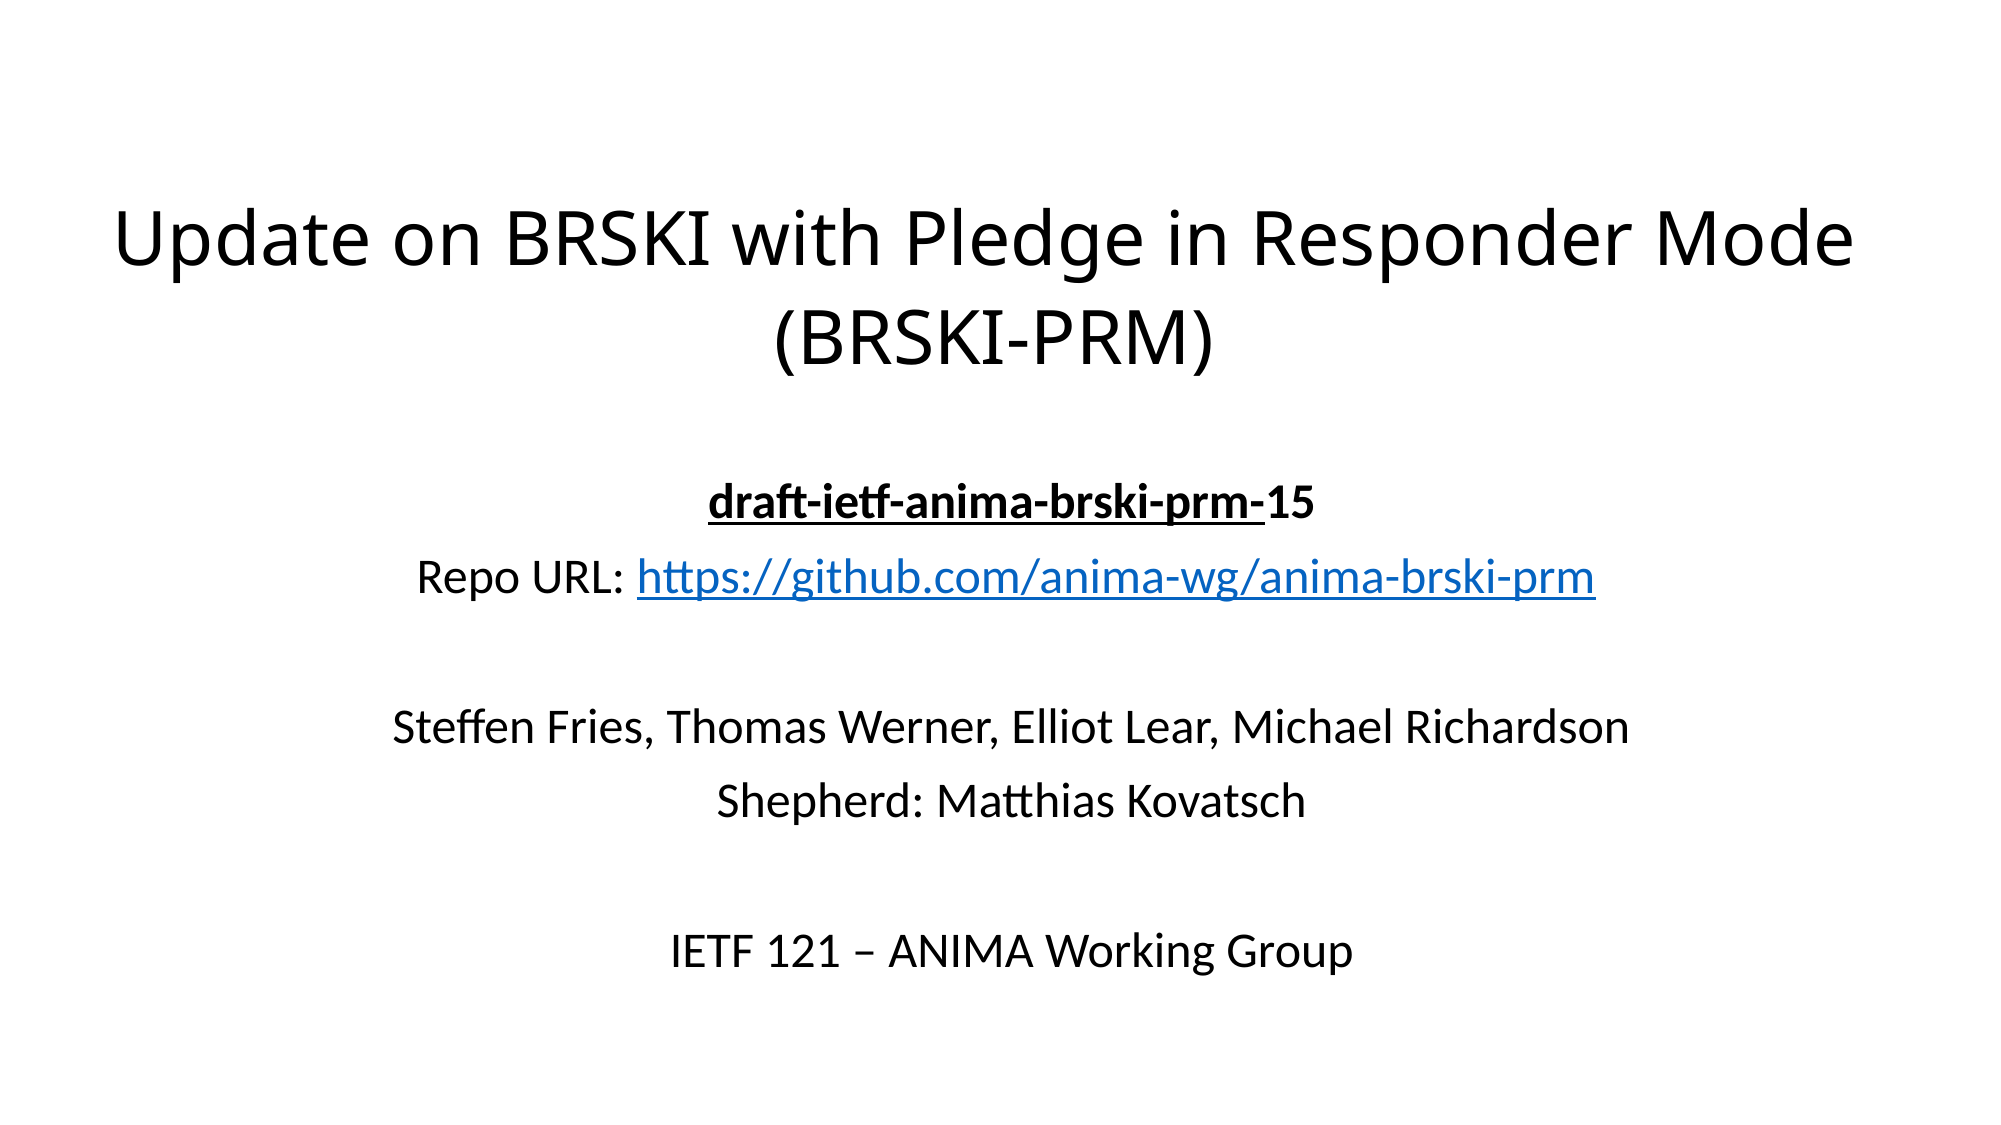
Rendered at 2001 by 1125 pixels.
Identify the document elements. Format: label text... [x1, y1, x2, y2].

title Update on BRSKI with Pledge in Responder Mode (BRSKI-PRM) [36, 126, 1953, 388]
subtitle draft-ietf-anima-brski-prm-15 Repo URL: https://github.com/anima-wg/anima-brski-prm Steffen Fries, Thomas Werner, Elliot Lear, Michael Richardson Shepherd: Matthias Kovatsch IETF 121 – ANIMA Working Group [70, 387, 1953, 1070]
